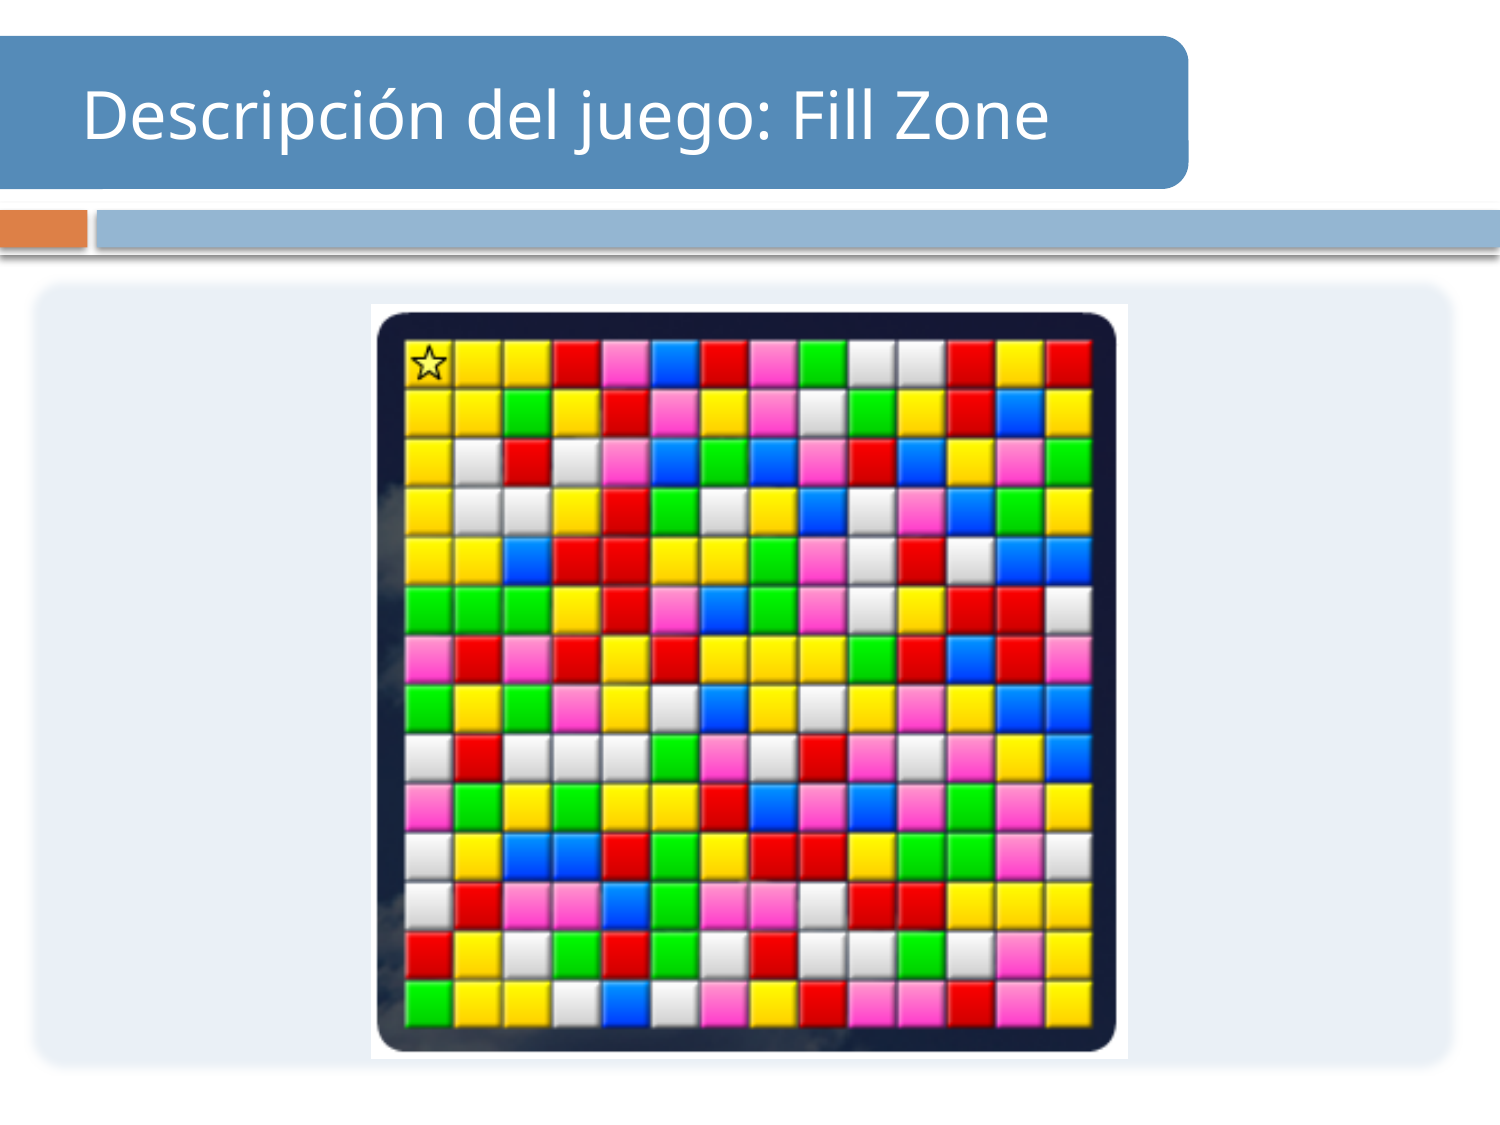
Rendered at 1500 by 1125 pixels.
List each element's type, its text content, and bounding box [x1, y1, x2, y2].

text_box [40, 290, 1449, 1061]
picture [371, 304, 1129, 1059]
text_box Descripción del juego: Fill Zone [0, 35, 1189, 190]
